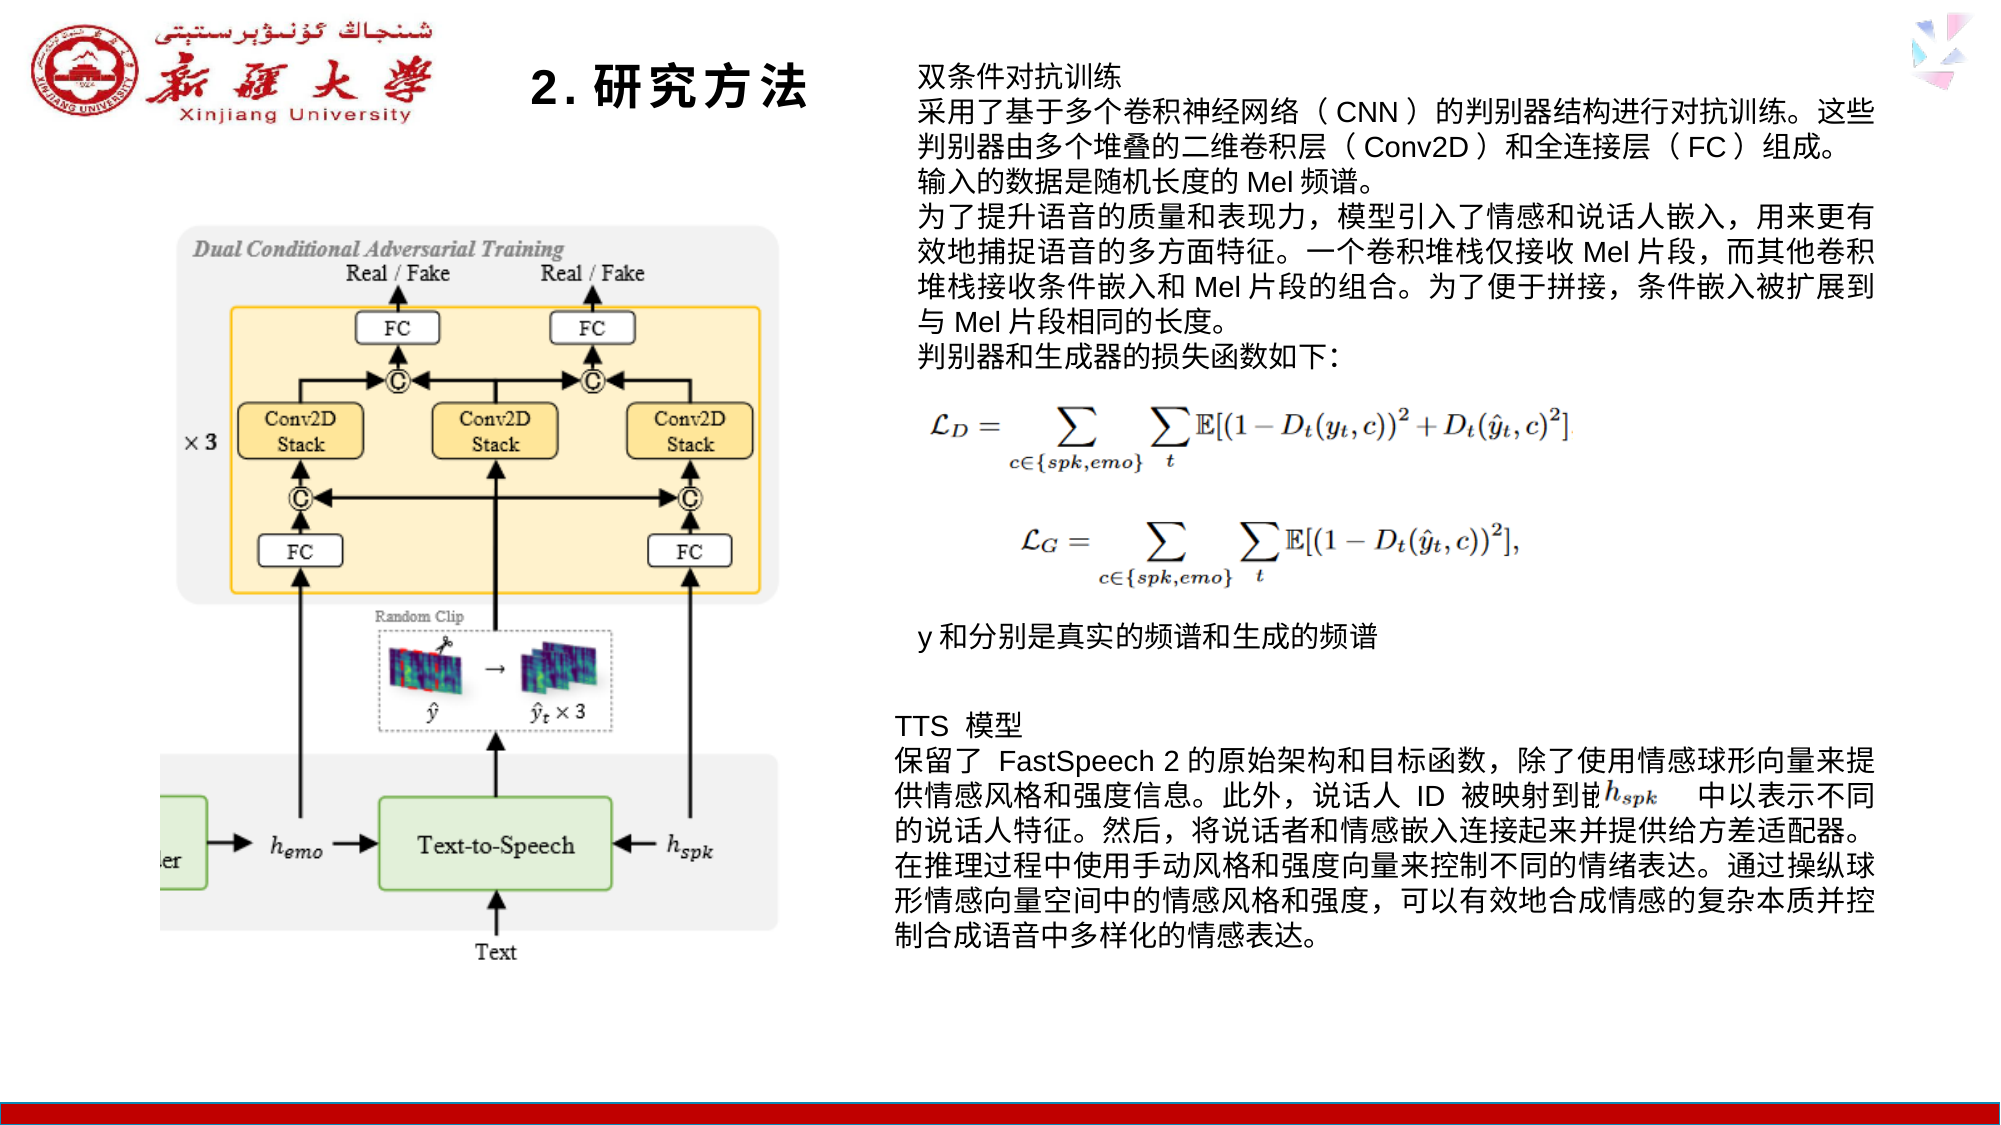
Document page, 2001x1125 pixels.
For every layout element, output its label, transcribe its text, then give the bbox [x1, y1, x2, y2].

text_box TTS 模型 保留了 FastSpeech 2的原始架构和目标函数，除了使用情感球形向量来提供情感风格和强度信息。此外，说话人 ID 被映射到嵌入 中以表示不同的说话人特征。然后，将说话者和情感嵌入连接起来并提供给方差适配器。在推理过程中使用手动风格和强度向量来控制不同的情绪表达。通过操纵球形情感向量空间中的情感风格和强度，可以有效地合成情感的复杂本质并控制合成语音中多样化的情感表达。 [879, 699, 1891, 960]
picture [1599, 775, 1662, 813]
picture [1881, 0, 2000, 101]
picture [923, 398, 1573, 600]
picture [0, 0, 482, 143]
text_box 2.研究方法 [515, 26, 869, 143]
text_box [0, 1102, 2000, 1125]
picture [160, 191, 810, 977]
